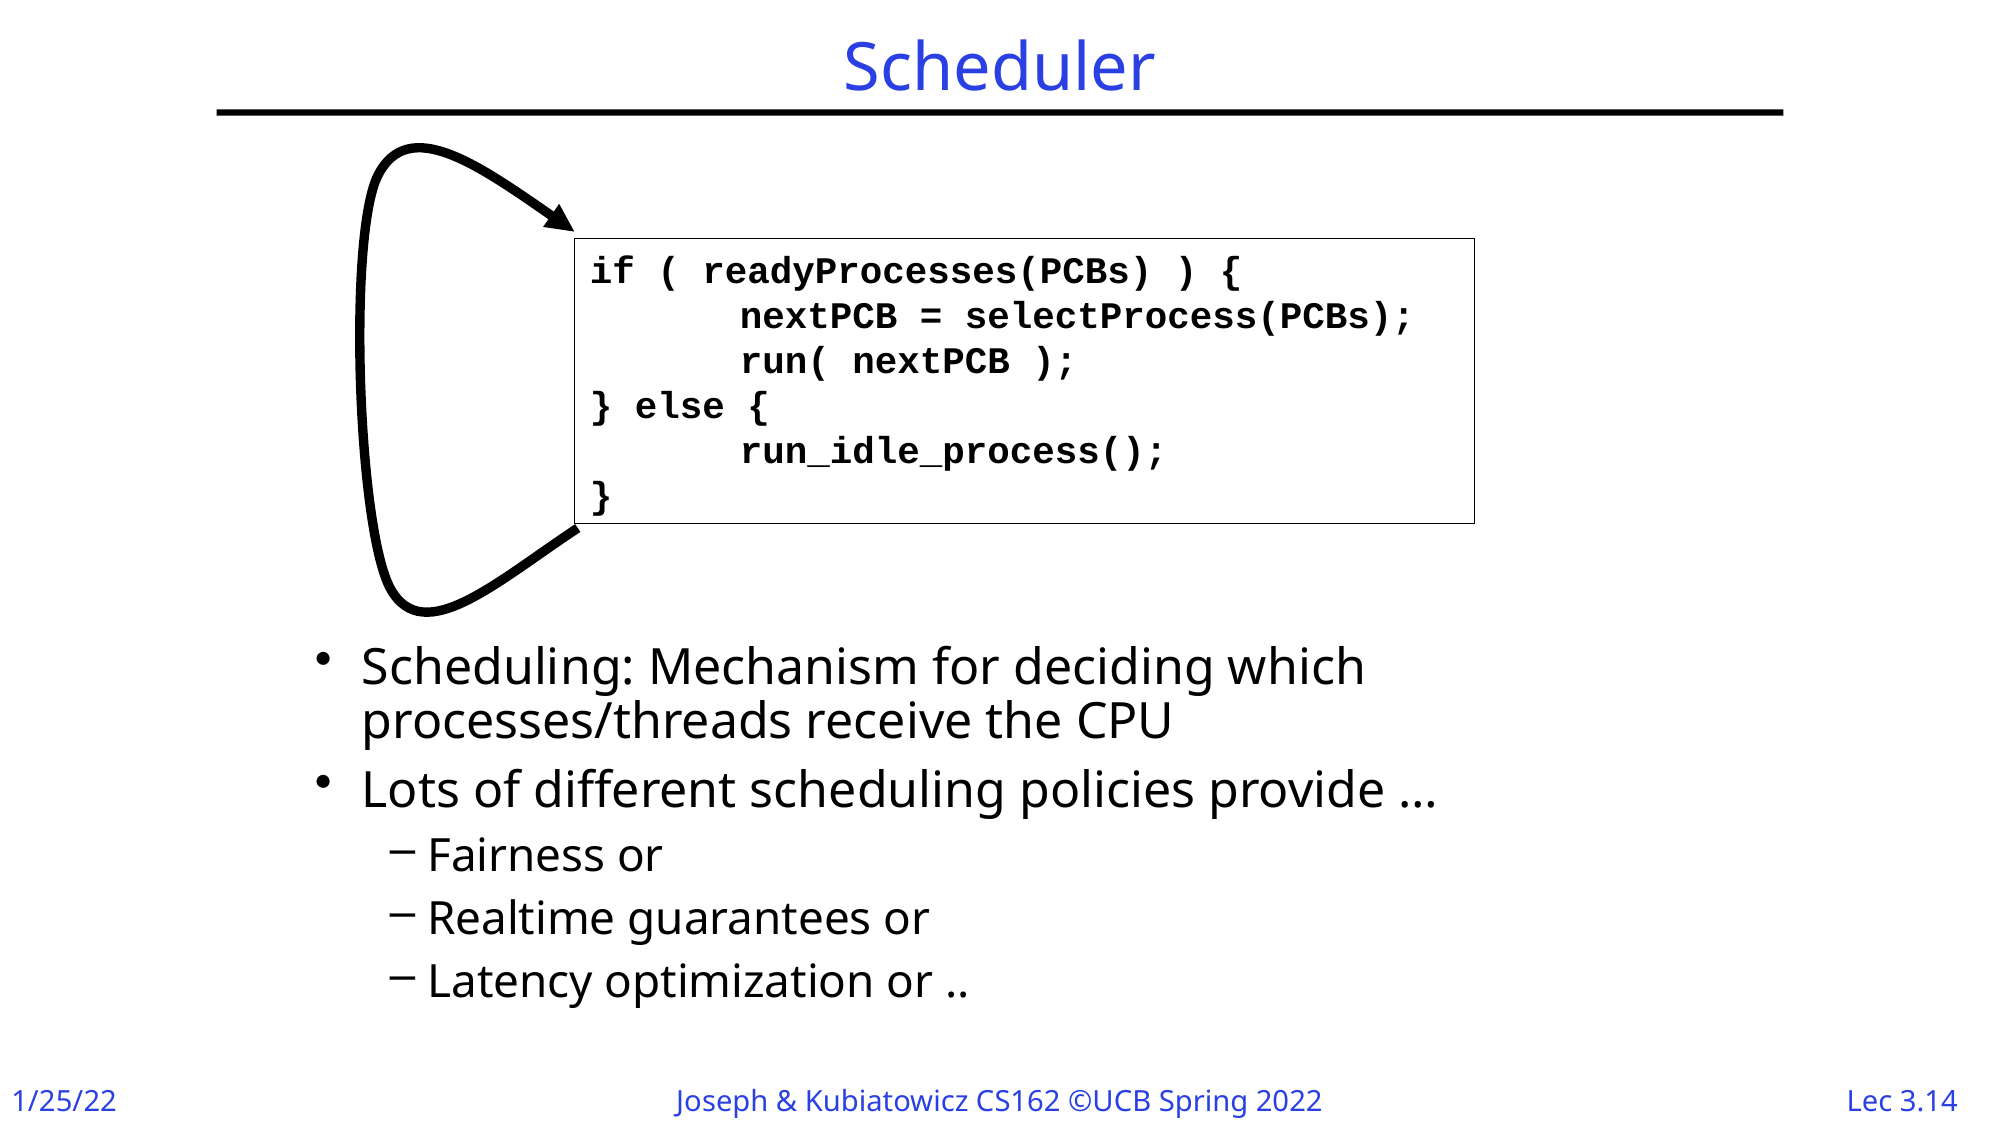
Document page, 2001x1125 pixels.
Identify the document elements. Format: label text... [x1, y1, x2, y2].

text_box [359, 148, 578, 613]
list Scheduling: Mechanism for deciding which processes/threads receive the CPU Lots of different scheduling policies provide … Fairness or Realtime guarantees or Latency optimization or .. [300, 633, 1713, 1050]
title Scheduler [216, 24, 1784, 113]
text_box if ( readyProcesses(PCBs) ) { nextPCB = selectProcess(PCBs); run( nextPCB ); } else { run_idle_process(); } [575, 238, 1475, 524]
